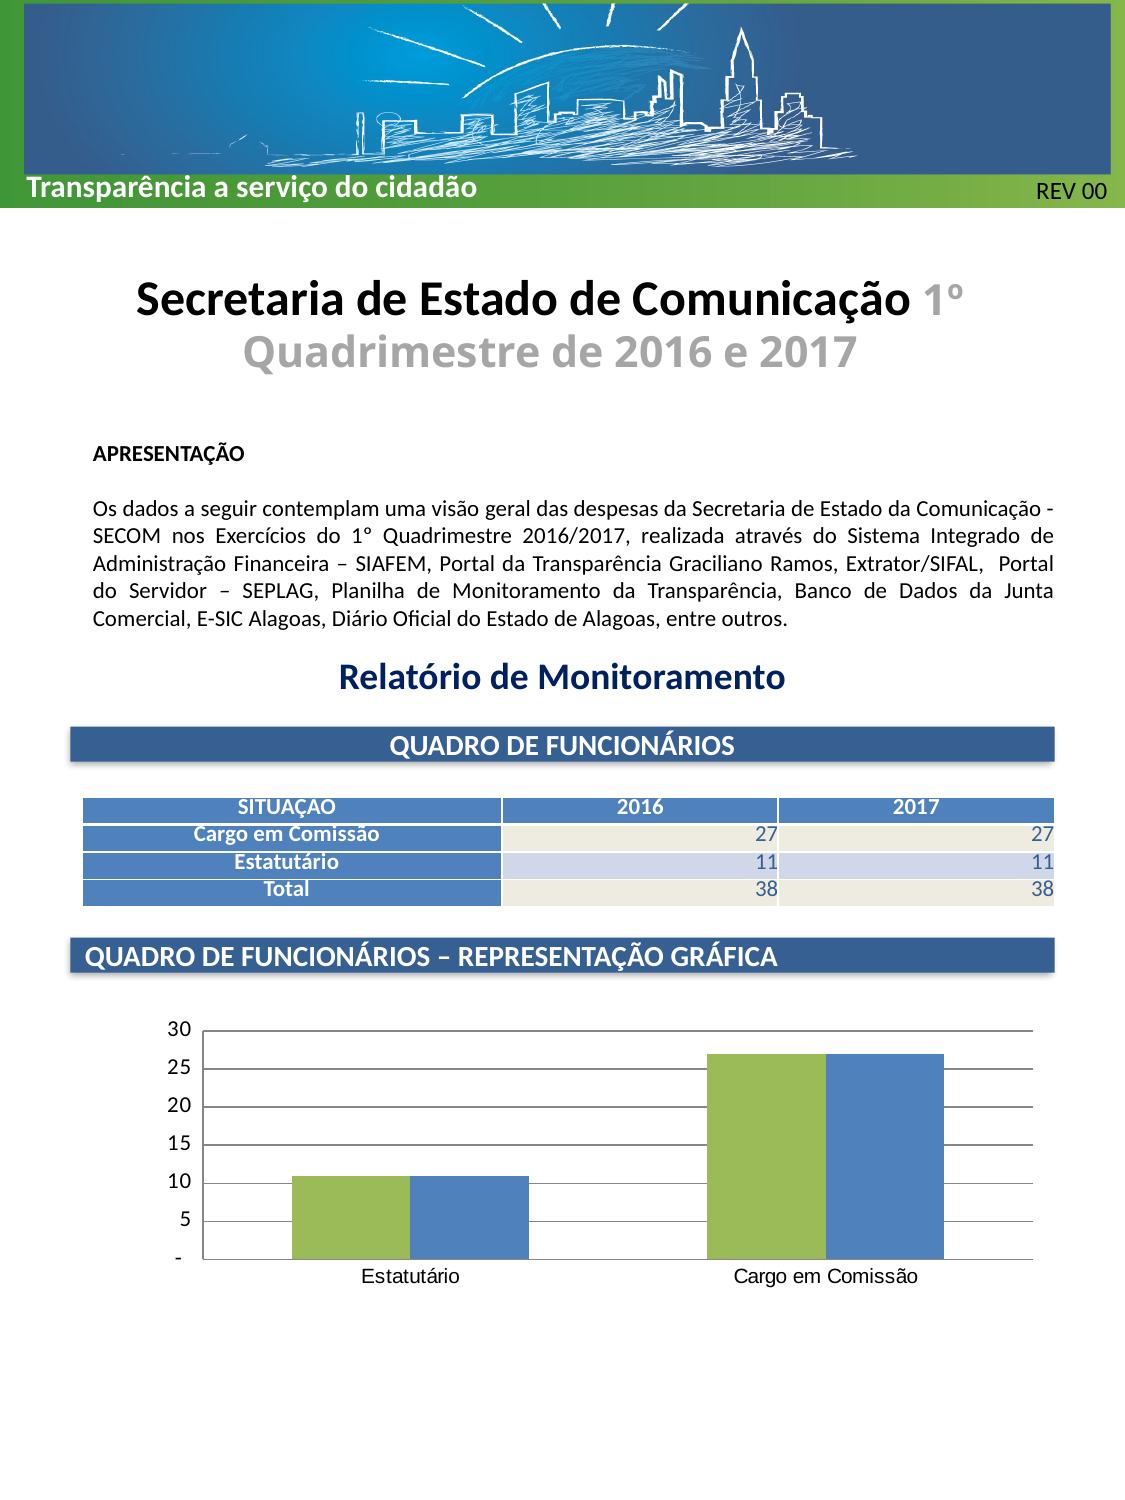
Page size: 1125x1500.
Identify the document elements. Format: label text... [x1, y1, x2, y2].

table_cell 38 [503, 880, 777, 906]
table_header 2016 [503, 798, 777, 823]
picture [0, 0, 1125, 208]
text_box QUADRO DE FUNCIONÁRIOS [68, 724, 1057, 764]
text_box Relatório de Monitoramento [322, 644, 803, 705]
text_box Secretaria de Estado de Comunicação 1º Quadrimestre de 2016 e 2017 [82, 257, 1019, 436]
table_cell 38 [779, 880, 1054, 906]
table_cell 27 [503, 826, 777, 851]
table_header SITUAÇÃO [83, 798, 501, 823]
table_cell Cargo em Comissão [83, 826, 501, 851]
table_cell 11 [779, 853, 1054, 879]
table_cell Total [83, 880, 501, 906]
table_cell 27 [779, 826, 1054, 851]
chart [70, 1019, 1079, 1360]
text_box QUADRO DE FUNCIONÁRIOS – REPRESENTAÇÃO GRÁFICA [68, 935, 1057, 975]
table_cell 11 [503, 853, 777, 879]
table_cell Estatutário [83, 853, 501, 879]
table_header 2017 [779, 798, 1054, 823]
text_box APRESENTAÇÃO Os dados a seguir contemplam uma visão geral das despesas da Secretaria de Estado da Comunicação - SECOM nos Exercícios do 1º Quadrimestre 2016/2017, realizada através do Sistema Integrado de Administração Financeira – SIAFEM, Portal da Transparência Graciliano Ramos, Extrator/SIFAL, Portal do Servidor – SEPLAG, Planilha de Monitoramento da Transparência, Banco de Dados da Junta Comercial, E-SIC Alagoas, Diário Oficial do Estado de Alagoas, entre outros. [78, 431, 1071, 638]
